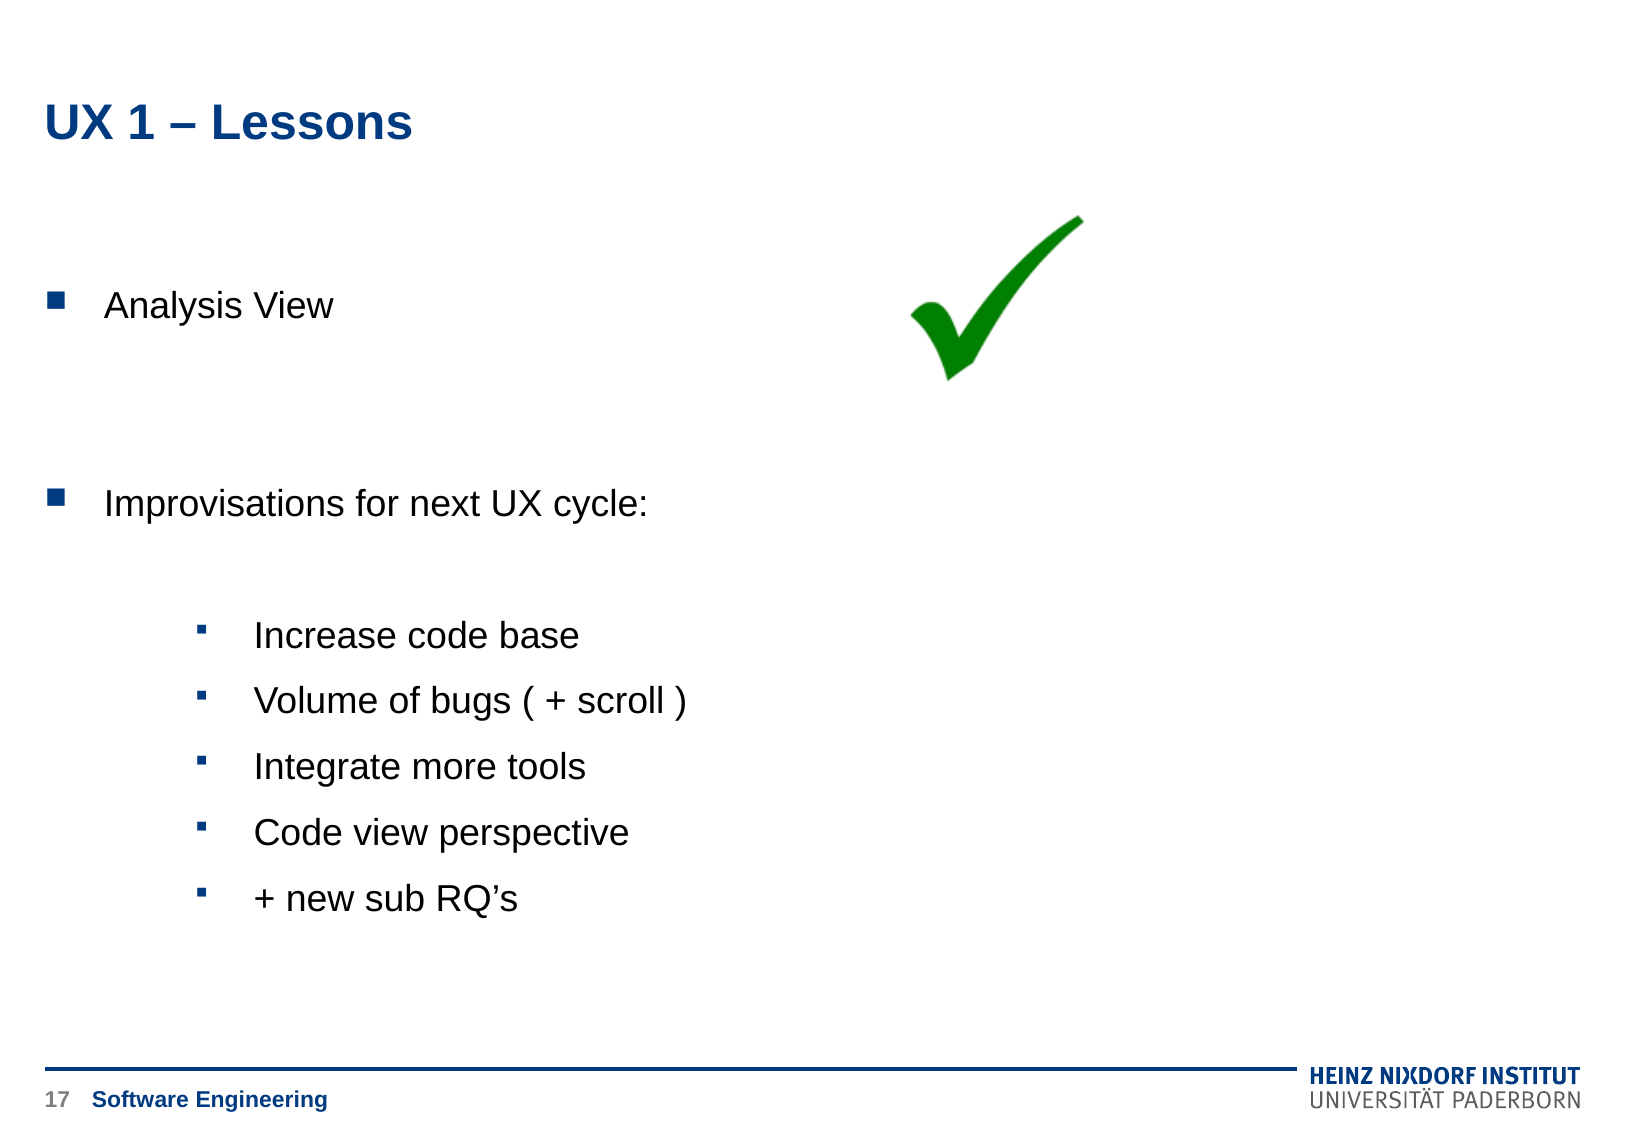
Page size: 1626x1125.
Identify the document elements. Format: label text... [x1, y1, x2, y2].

list Analysis View Improvisations for next UX cycle: Increase code base Volume of bugs ( + scroll ) Integrate more tools Code view perspective + new sub RQ’s [44, 208, 1581, 1047]
picture [910, 211, 1085, 386]
title UX 1 – Lessons [44, 30, 1581, 208]
slide_number 17 [44, 1079, 104, 1118]
footer Software Engineering [104, 1079, 915, 1118]
